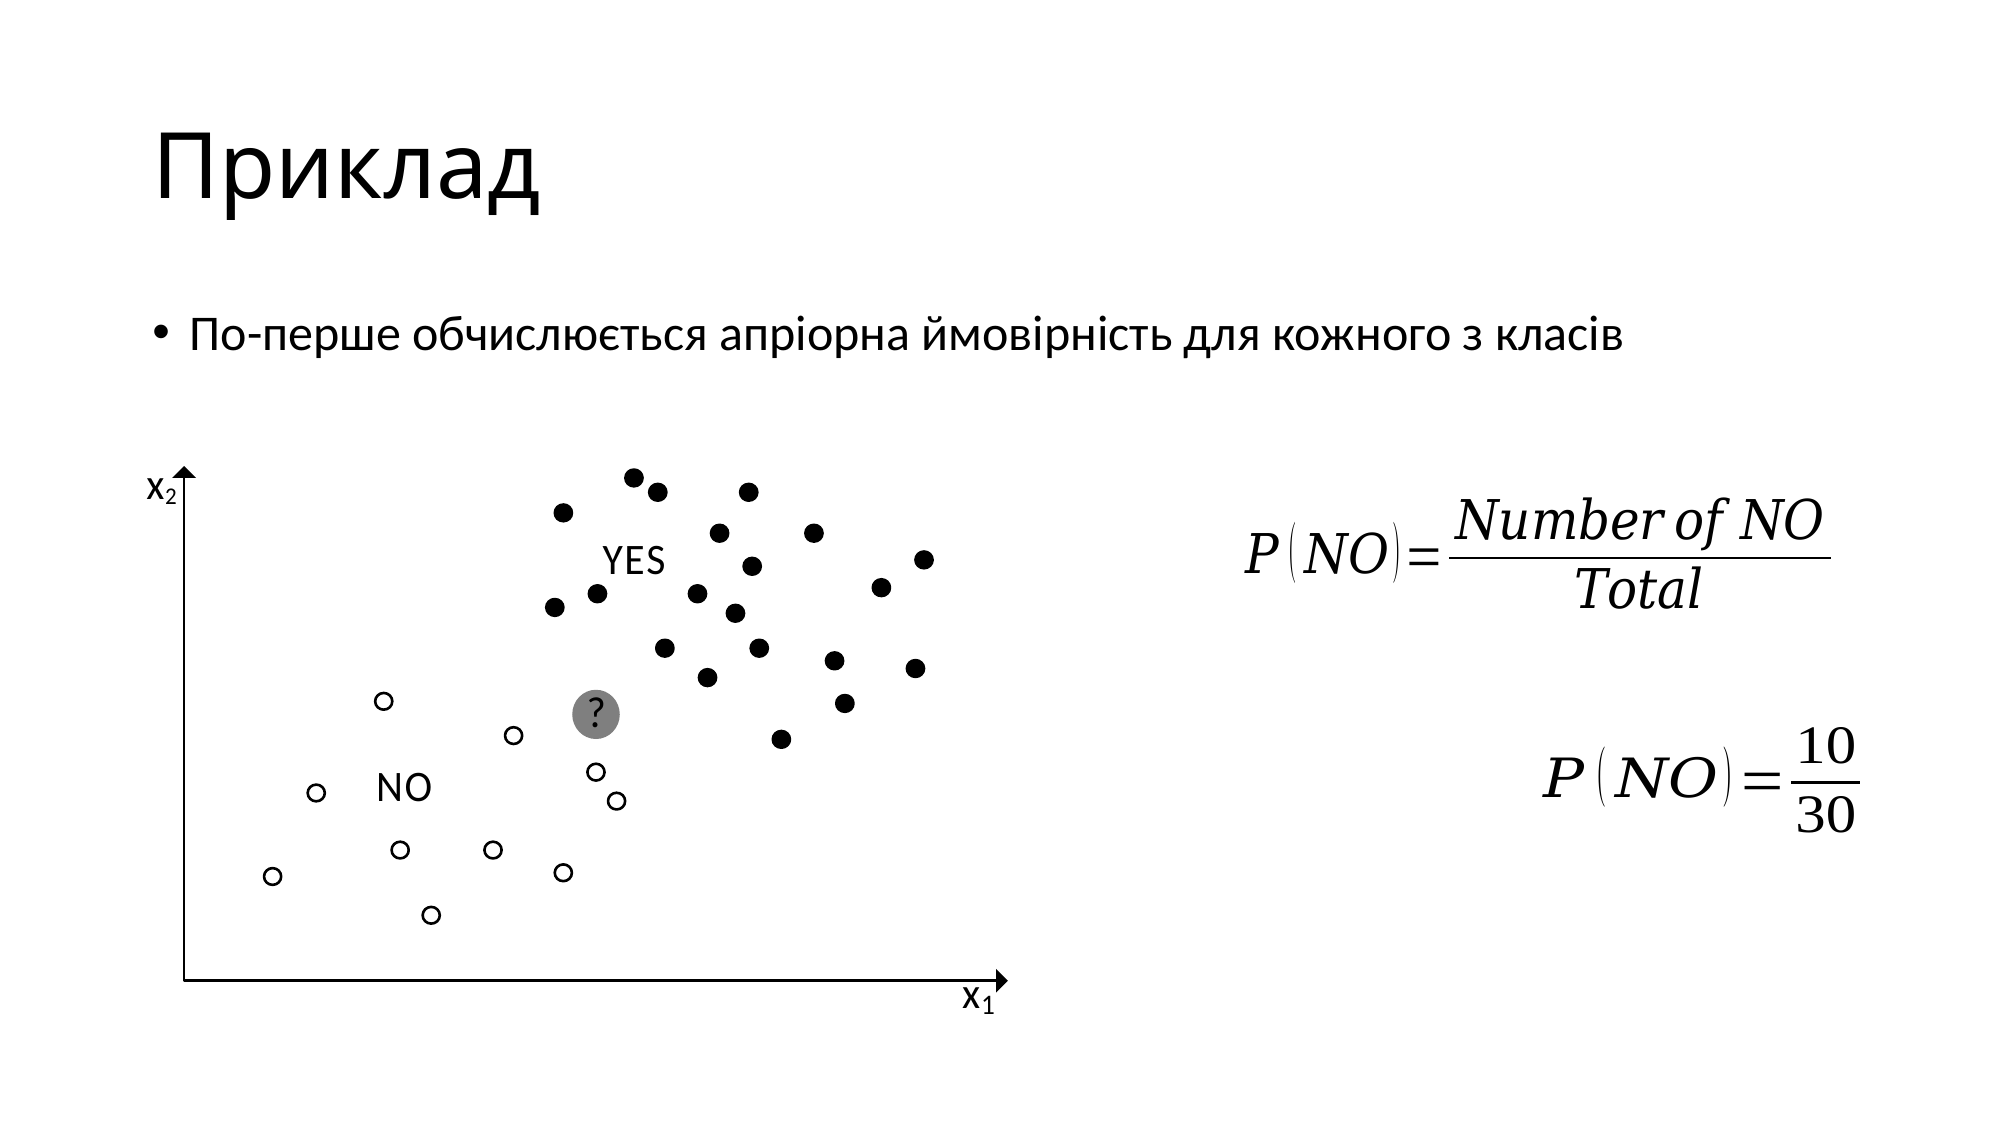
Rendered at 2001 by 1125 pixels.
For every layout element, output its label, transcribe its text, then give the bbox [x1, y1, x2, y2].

list По-перше обчислюється апріорна ймовірність для кожного з класів [137, 299, 1863, 1014]
title Приклад [137, 59, 1863, 278]
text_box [116, 444, 1026, 1036]
